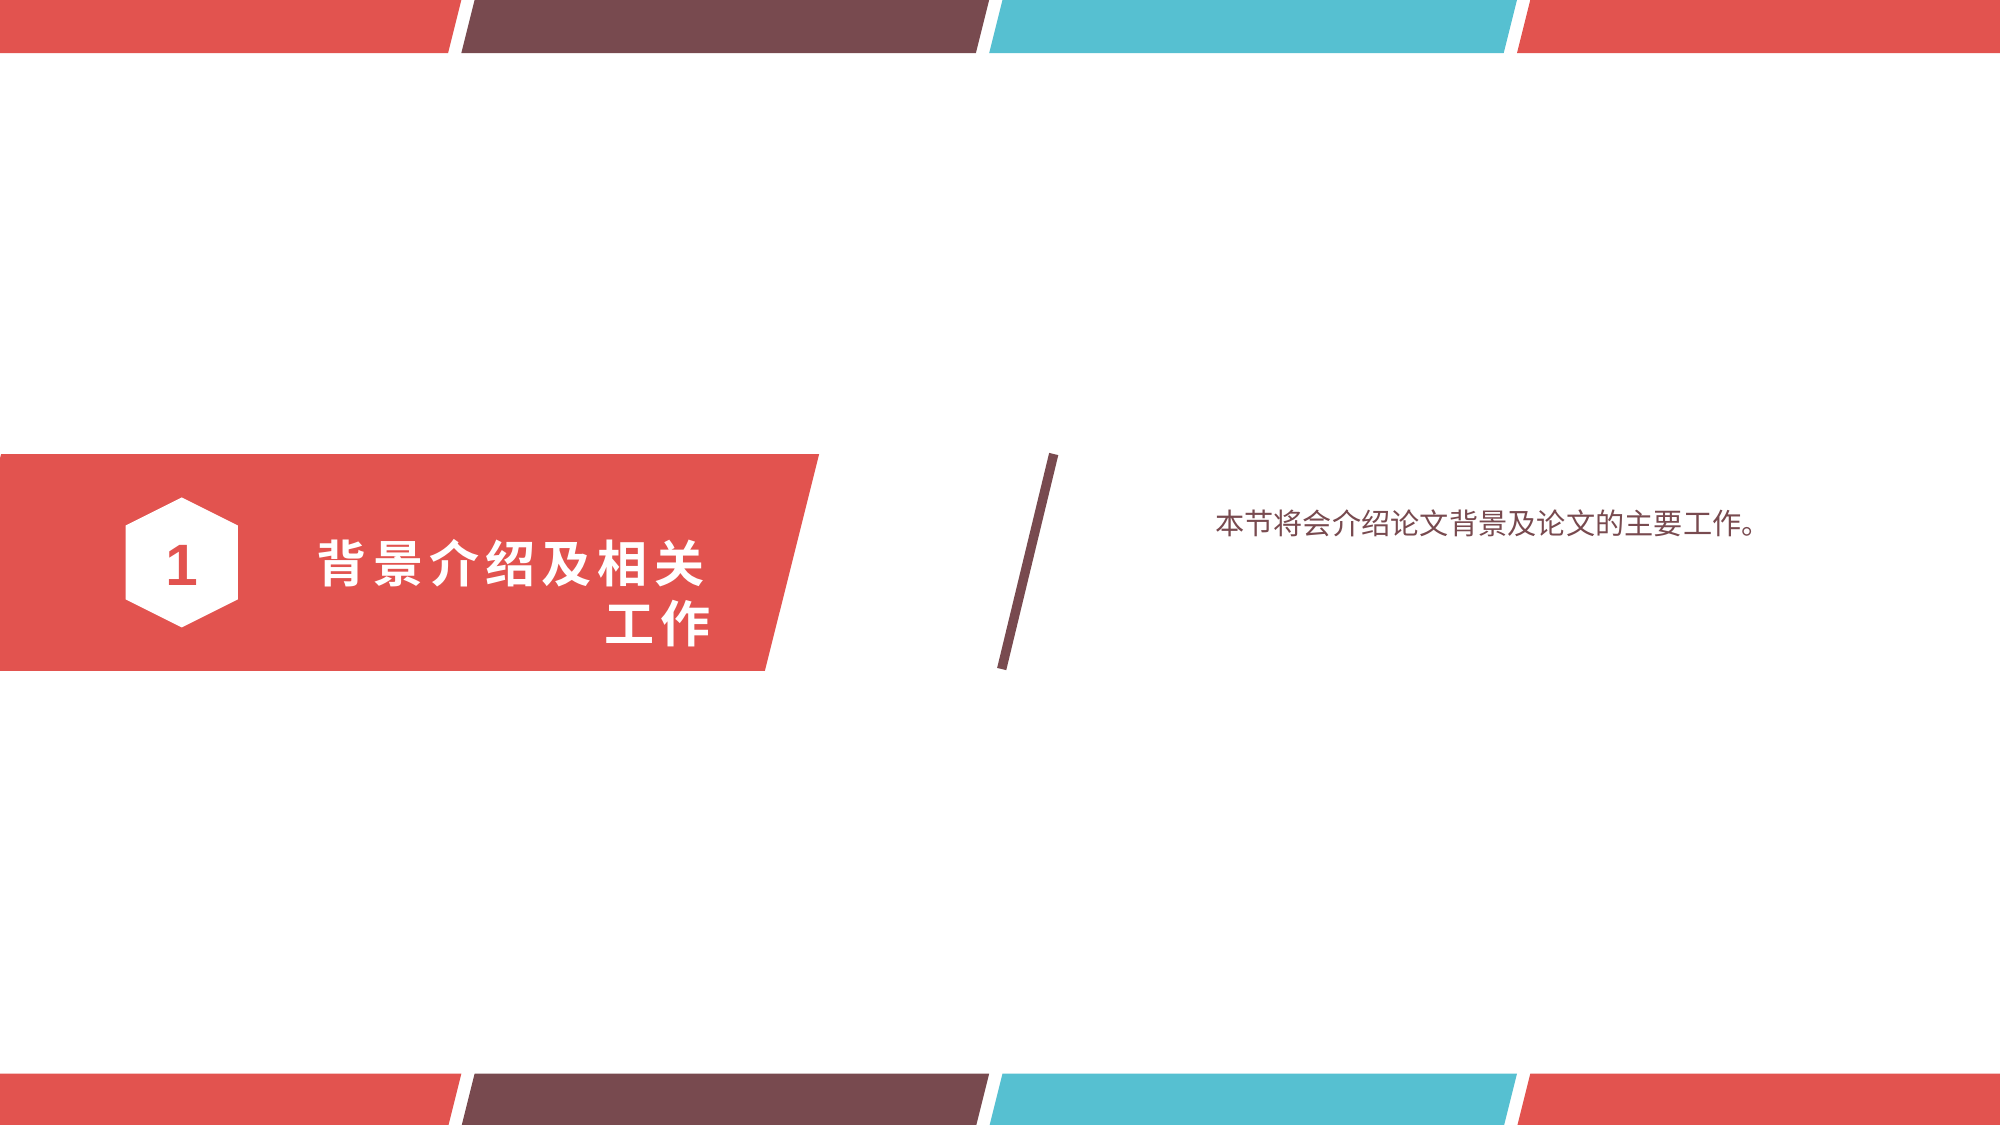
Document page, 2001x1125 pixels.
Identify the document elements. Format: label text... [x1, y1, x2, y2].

text_box [124, 496, 239, 629]
text_box 本节将会介绍论文背景及论文的主要工作。 [1215, 498, 1819, 541]
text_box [0, 1073, 2000, 1125]
text_box [0, 452, 821, 672]
text_box 背景介绍及相关工作 [280, 525, 726, 661]
text_box 1 [144, 519, 219, 605]
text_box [0, 0, 2000, 54]
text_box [1001, 453, 1054, 670]
